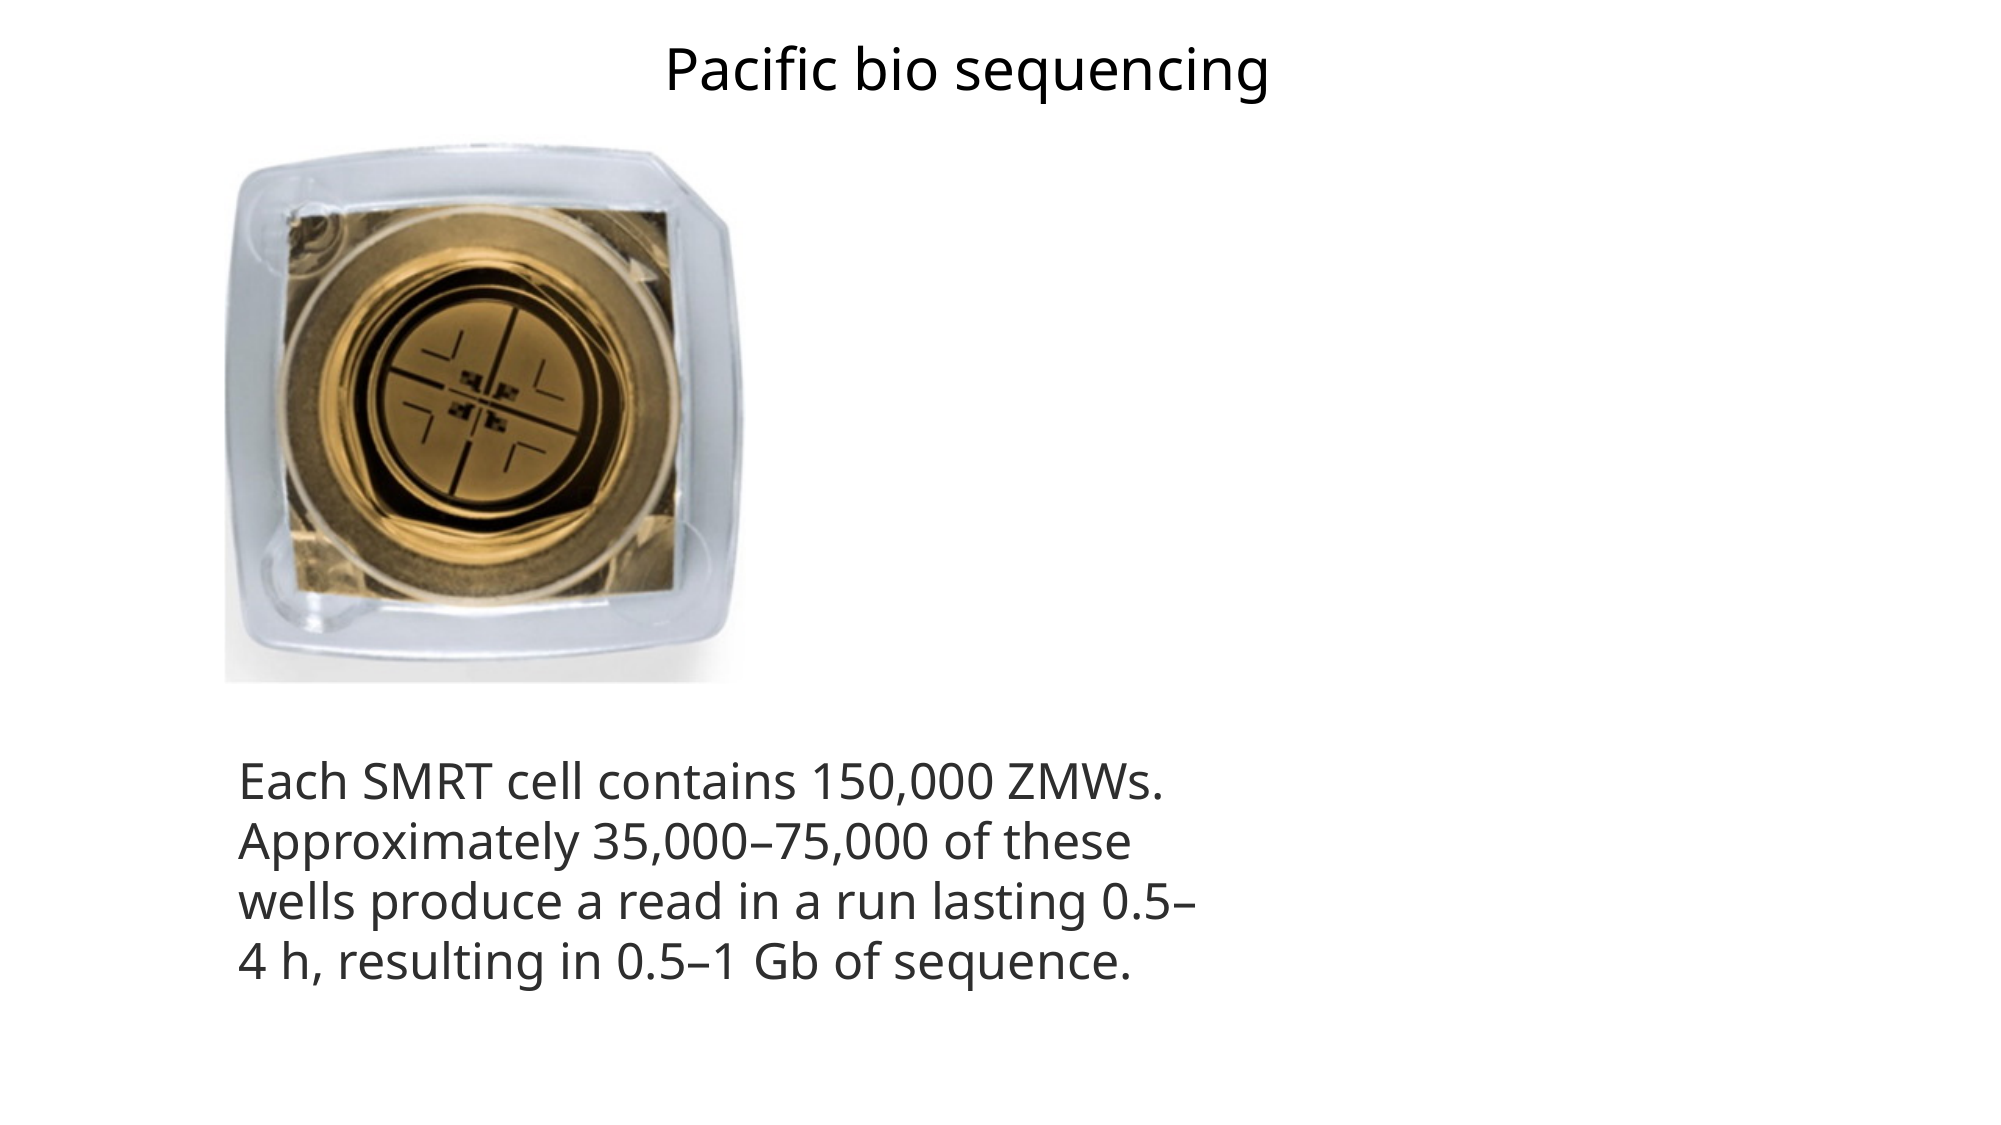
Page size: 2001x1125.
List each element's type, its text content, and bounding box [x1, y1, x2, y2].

text_box Pacific bio sequencing [649, 24, 1301, 110]
picture [224, 134, 746, 684]
text_box Each SMRT cell contains 150,000 ZMWs. Approximately 35,000–75,000 of these wells produce a read in a run lasting 0.5–4 h, resulting in 0.5–1 Gb of sequence. [224, 741, 1224, 997]
